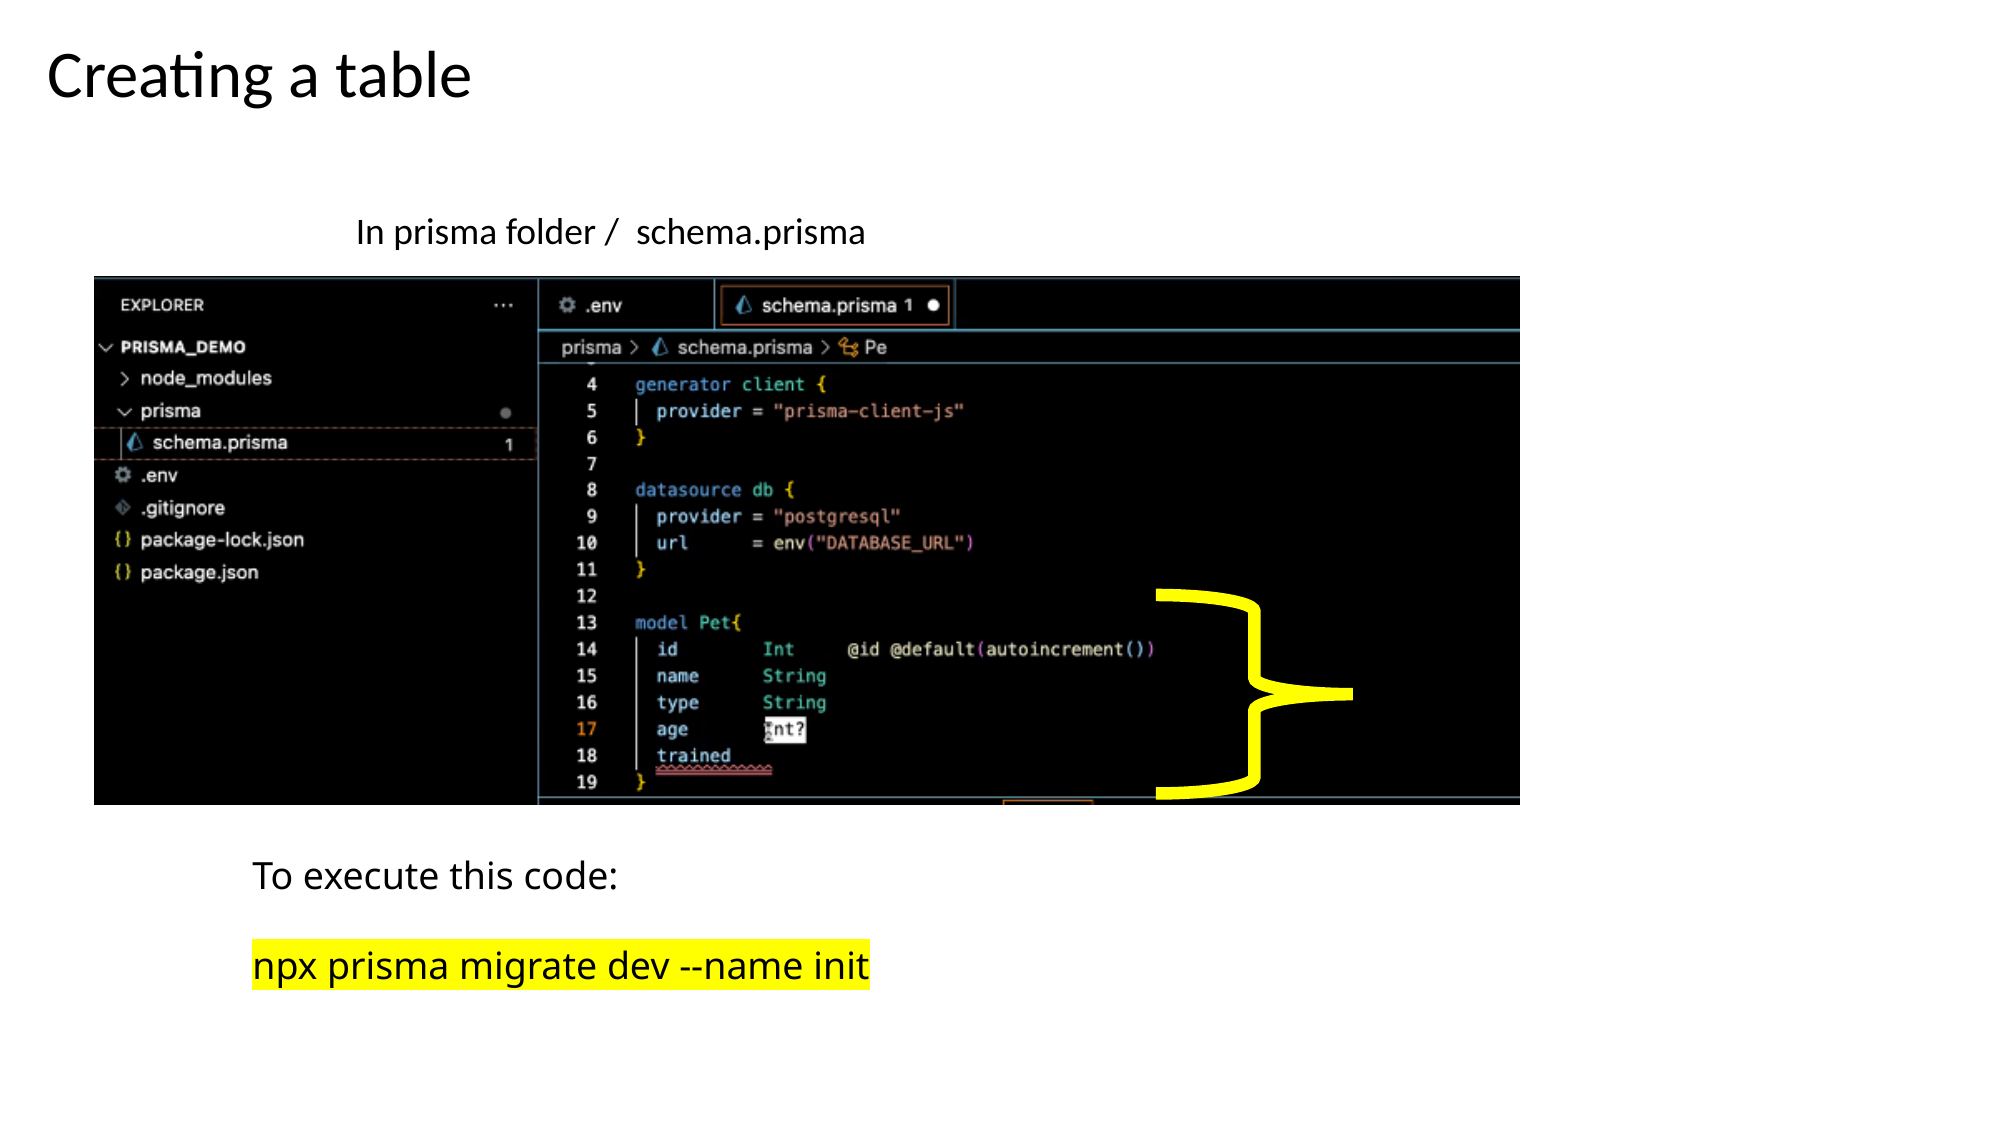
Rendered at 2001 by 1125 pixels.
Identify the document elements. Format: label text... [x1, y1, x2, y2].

text_box In prisma folder / schema.prisma [341, 199, 882, 260]
picture [94, 276, 1520, 805]
text_box Creating a table [33, 23, 738, 119]
text_box To execute this code: npx prisma migrate dev --name init [237, 844, 1238, 995]
